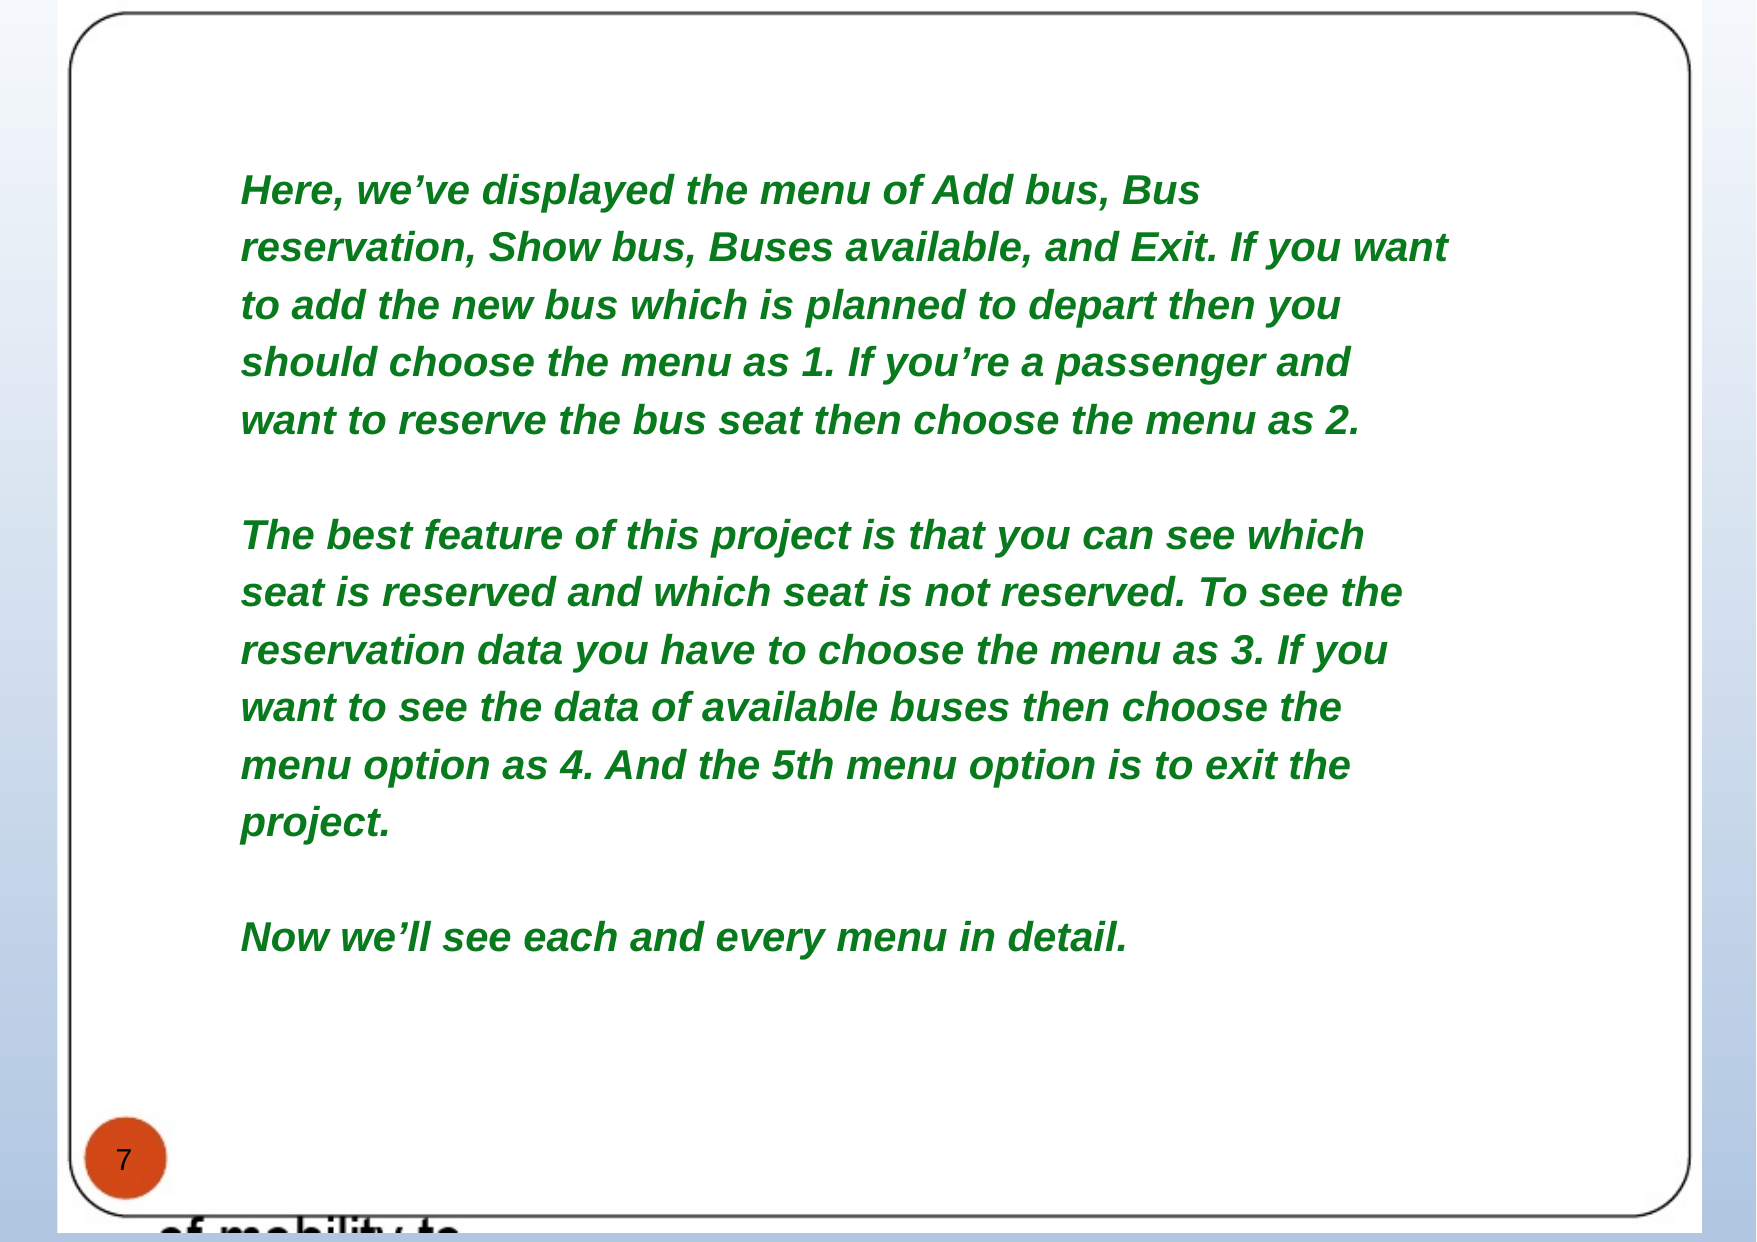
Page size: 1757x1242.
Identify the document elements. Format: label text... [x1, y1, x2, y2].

text_box [57, 0, 1702, 1233]
text_box 7 [113, 1137, 136, 1176]
title Here, we’ve displayed the menu of Add bus, Bus reservation, Show bus, Buses available, and Exit. If you want to add the new bus which is planned to depart then you should choose the menu as 1. If you’re a passenger and want to reserve the bus seat then choose the menu as 2. The best feature of this project is that you can see which seat is reserved and which seat is not reserved. To see the reservation data you have to choose the menu as 3. If you want to see the data of available buses then choose the menu option as 4. And the 5th menu option is to exit the project. Now we’ll see each and every menu in detail. [240, 152, 1449, 1011]
